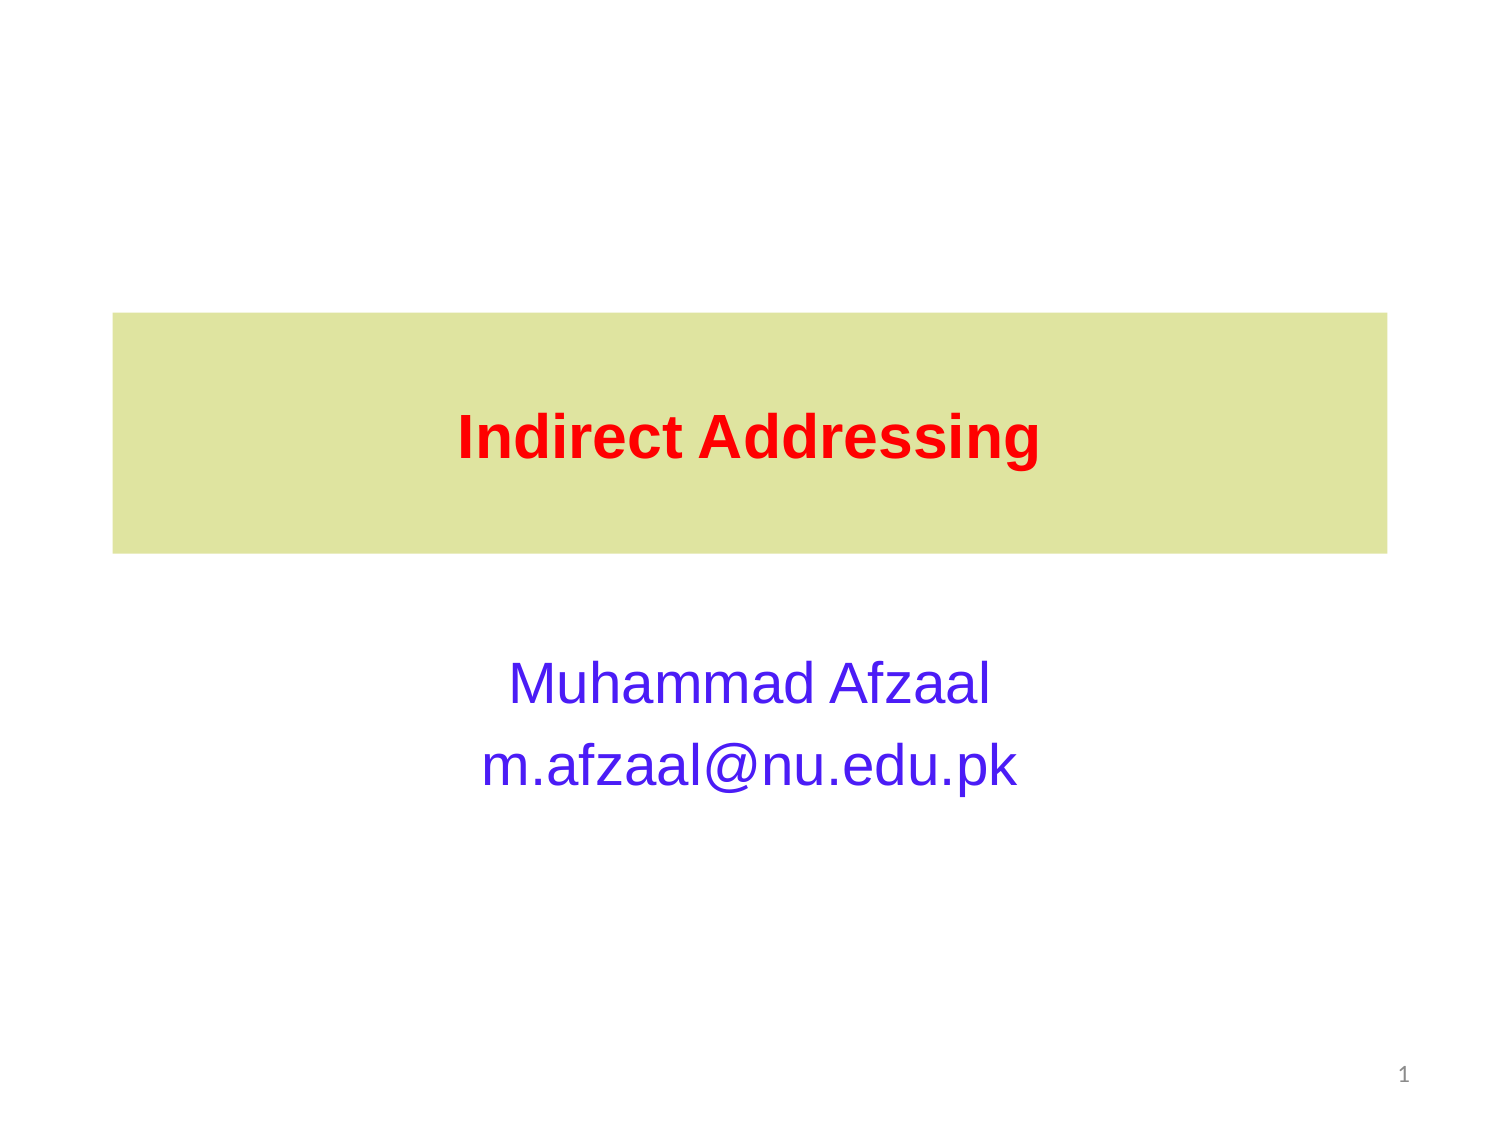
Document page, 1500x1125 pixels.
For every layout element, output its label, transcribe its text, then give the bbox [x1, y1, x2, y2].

slide_number 1 [1074, 1042, 1425, 1103]
title Indirect Addressing [112, 312, 1388, 554]
subtitle Muhammad Afzaal m.afzaal@nu.edu.pk [225, 637, 1275, 925]
